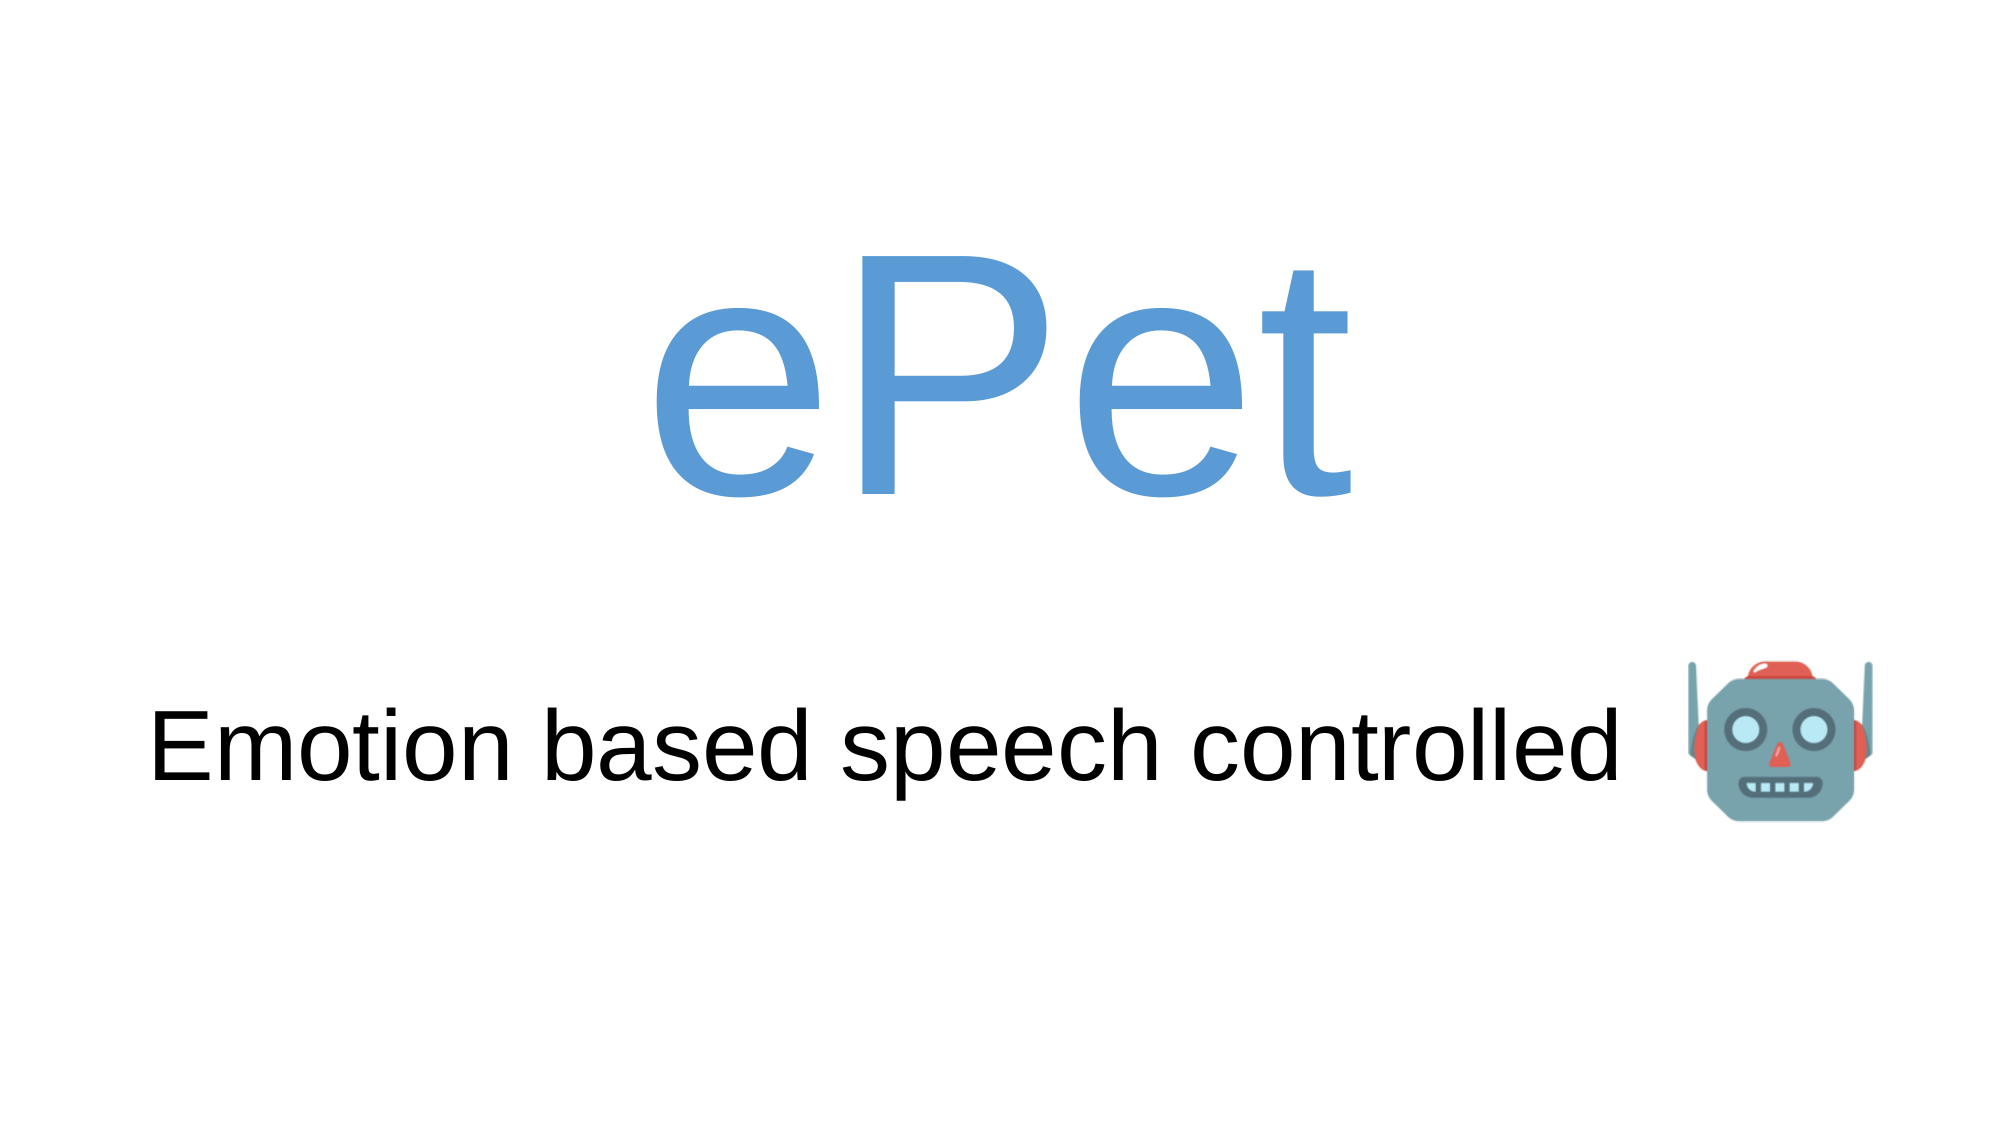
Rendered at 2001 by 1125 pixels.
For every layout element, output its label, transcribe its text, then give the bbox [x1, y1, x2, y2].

text_box ePet [627, 141, 1369, 572]
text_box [123, 648, 1874, 835]
